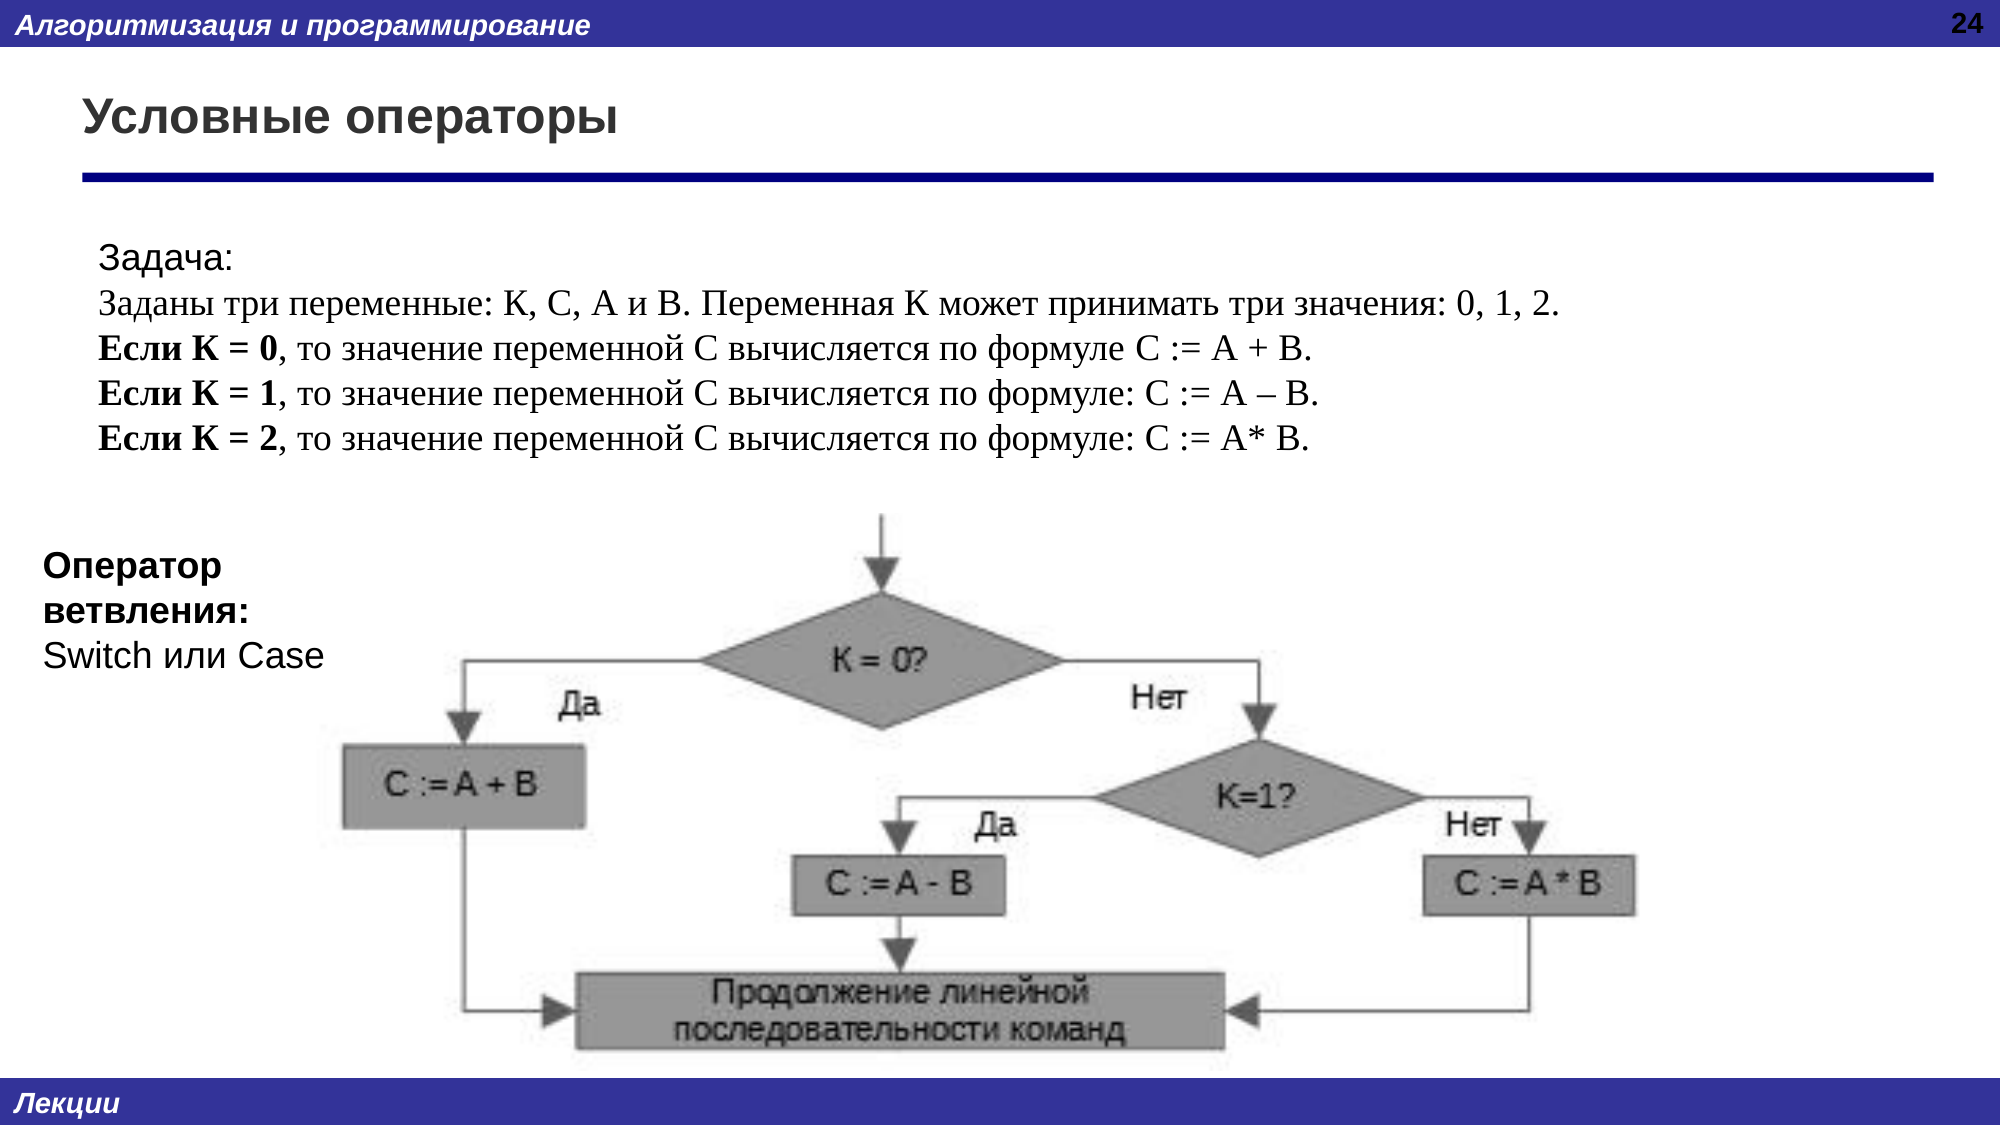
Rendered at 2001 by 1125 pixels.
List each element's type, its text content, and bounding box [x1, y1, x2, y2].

picture [252, 513, 1748, 1071]
title Условные операторы [67, 49, 1900, 178]
text_box Задача: Заданы три переменные: К, С, А и В. Переменная К может принимать три значения: 0, 1, 2. Если К = 0, то значение переменной С вычисляется по формуле C := A + B. Если К = 1, то значение переменной С вычисляется по формуле: С := А – В. Если К = 2, то значение переменной С вычисляется по формуле: С := А* В. [83, 225, 1916, 511]
slide_number 24 [1531, 0, 1999, 75]
text_box Оператор ветвления: Switch или Case [27, 533, 247, 683]
